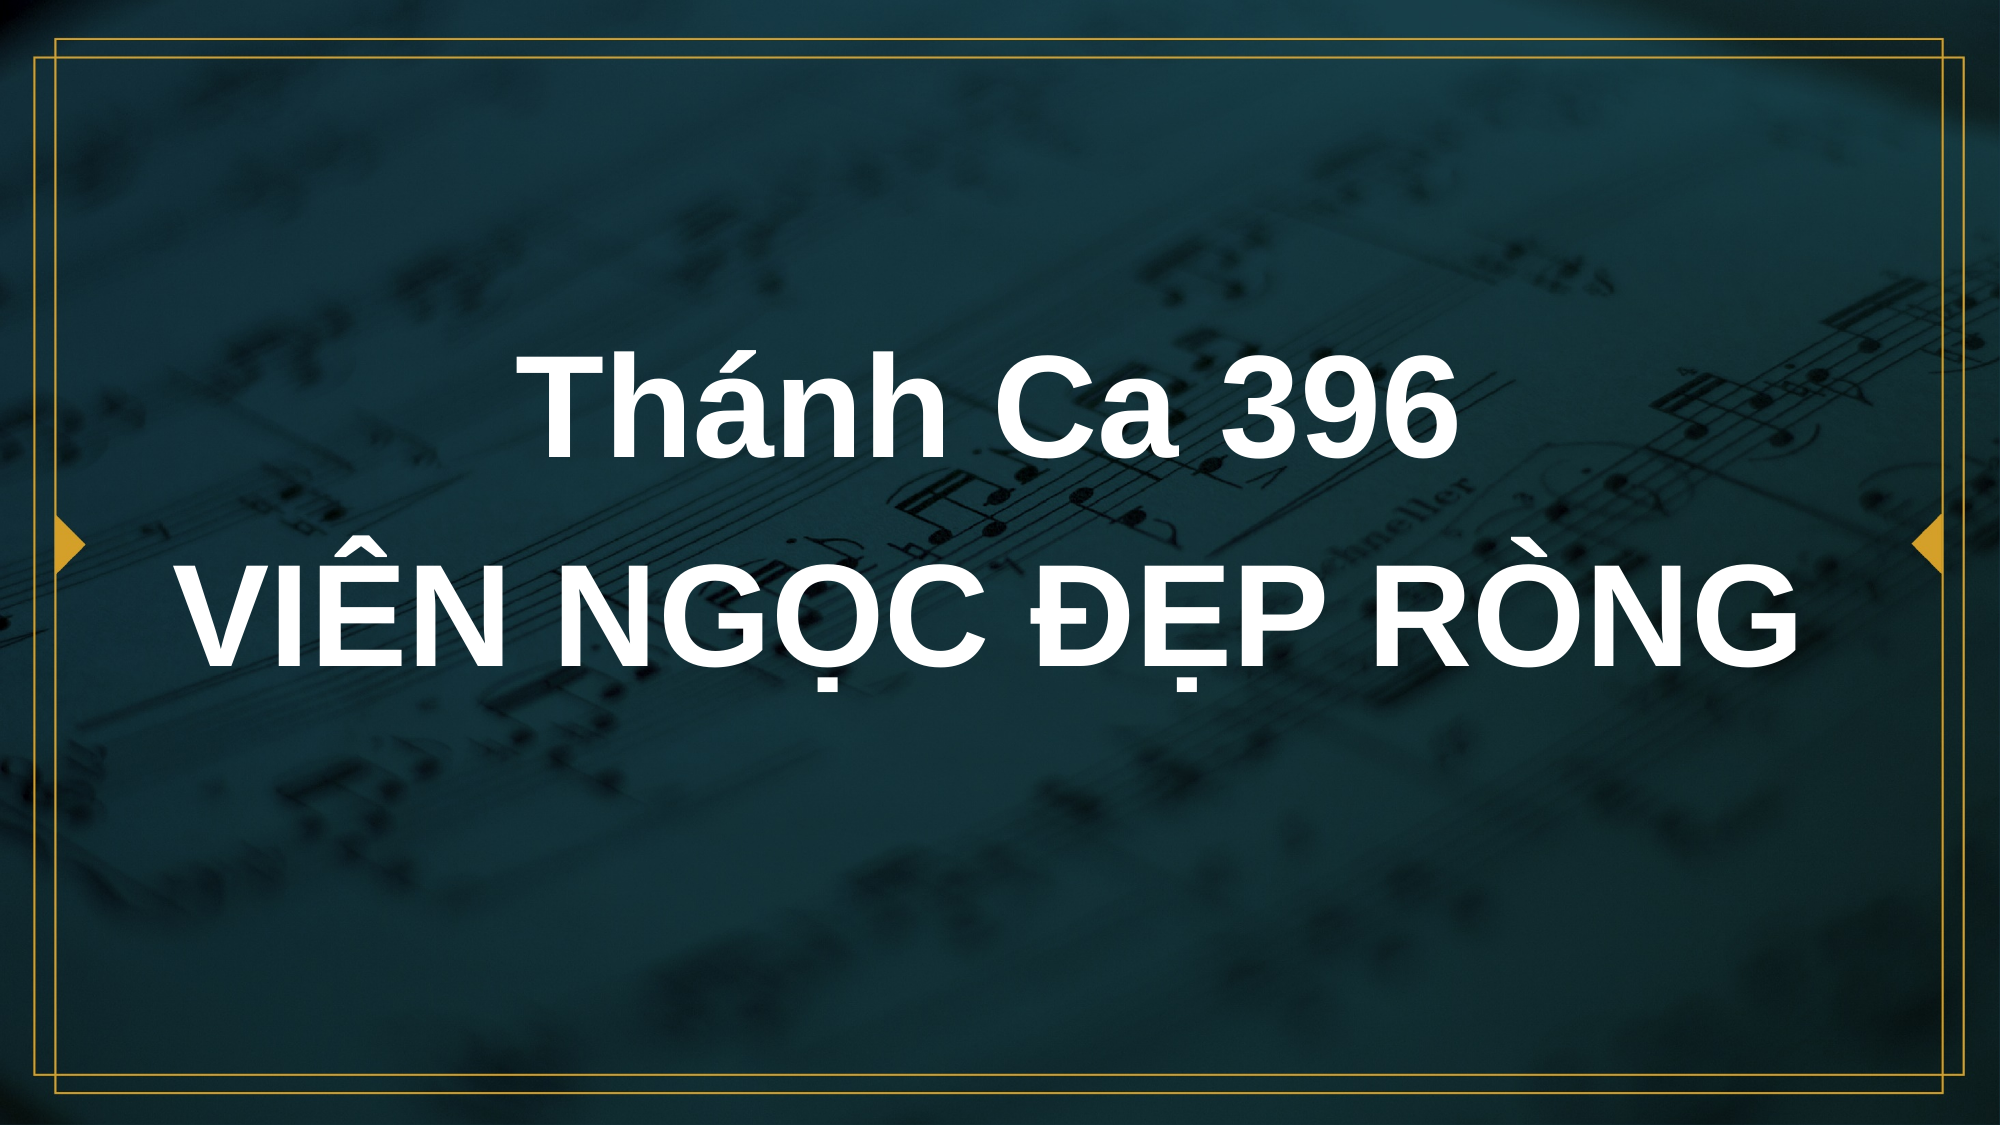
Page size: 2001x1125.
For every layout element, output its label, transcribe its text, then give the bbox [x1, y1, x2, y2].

title Thánh Ca 396 VIÊN NGỌC ĐẸP RÒNG [103, 151, 1875, 821]
picture [0, 0, 2000, 1125]
